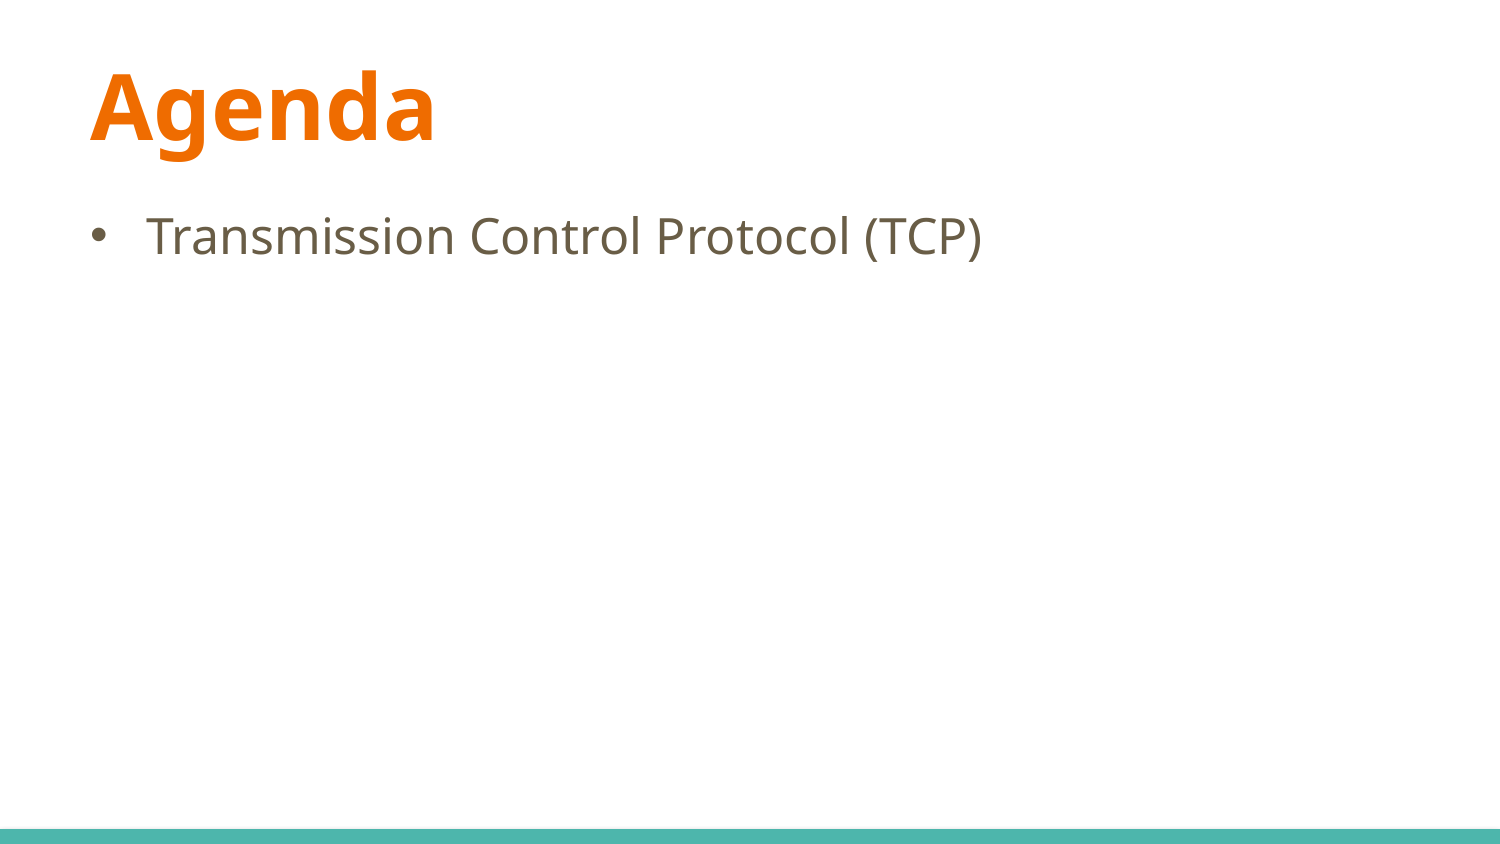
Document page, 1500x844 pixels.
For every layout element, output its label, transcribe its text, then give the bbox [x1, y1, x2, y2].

list Transmission Control Protocol (TCP) [75, 196, 1425, 754]
title Agenda [75, 33, 1425, 175]
